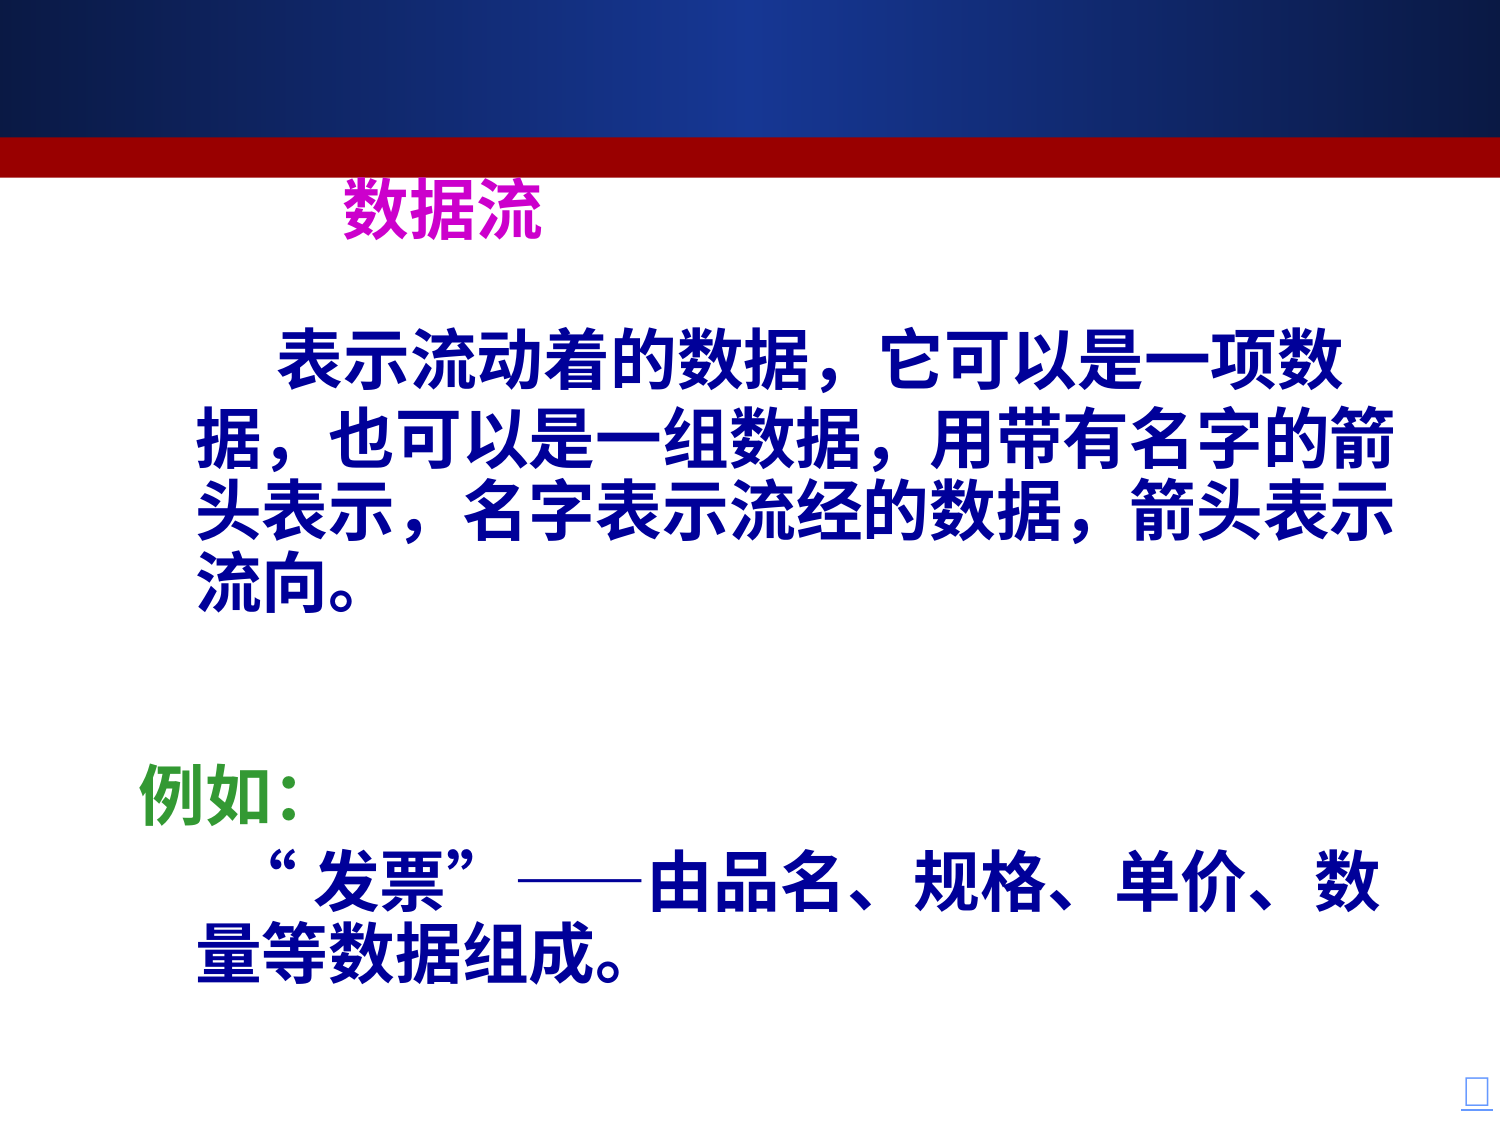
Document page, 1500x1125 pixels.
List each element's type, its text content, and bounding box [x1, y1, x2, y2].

title 数据流 [218, 160, 668, 255]
text_box  [1446, 1054, 1500, 1125]
list 表示流动着的数据，它可以是一项数据，也可以是一组数据，用带有名字的箭头表示，名字表示流经的数据，箭头表示流向。 例如： “发票”——由品名、规格、单价、数量等数据组成。 [123, 290, 1424, 1024]
